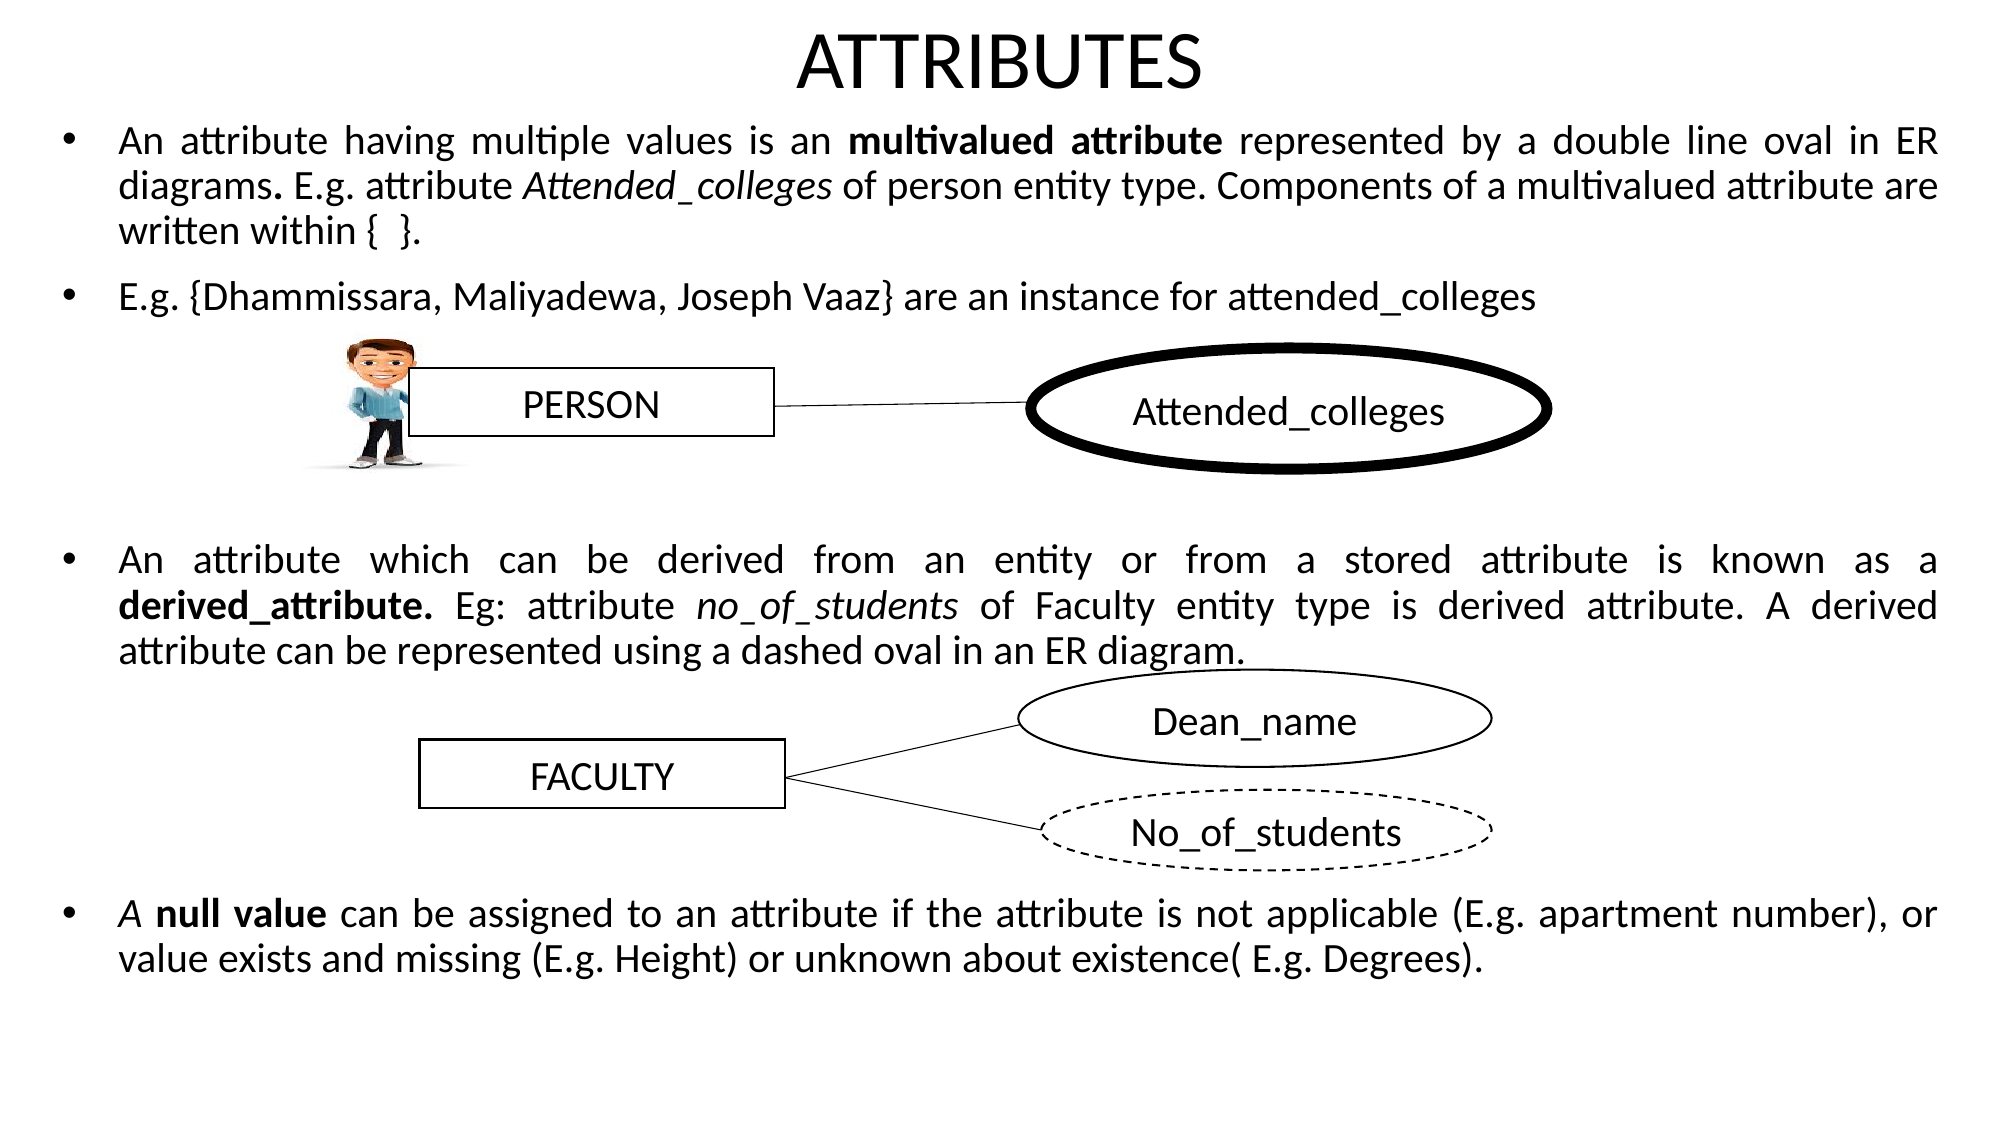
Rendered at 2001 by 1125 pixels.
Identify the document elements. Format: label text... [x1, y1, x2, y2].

subtitle An attribute having multiple values is an multivalued attribute represented by a double line oval in ER diagrams. E.g. attribute Attended_colleges of person entity type. Components of a multivalued attribute are written within { }. E.g. {Dhammissara, Maliyadewa, Joseph Vaaz} are an instance for attended_colleges An attribute which can be derived from an entity or from a stored attribute is known as a derived_attribute. Eg: attribute no_of_students of Faculty entity type is derived attribute. A derived attribute can be represented using a dashed oval in an ER diagram. A null value can be assigned to an attribute if the attribute is not applicable (E.g. apartment number), or value exists and missing (E.g. Height) or unknown about existence( E.g. Degrees). [47, 110, 1955, 1086]
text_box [419, 669, 1492, 871]
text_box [300, 320, 1547, 485]
text_box ATTRIBUTES [174, 0, 1825, 132]
